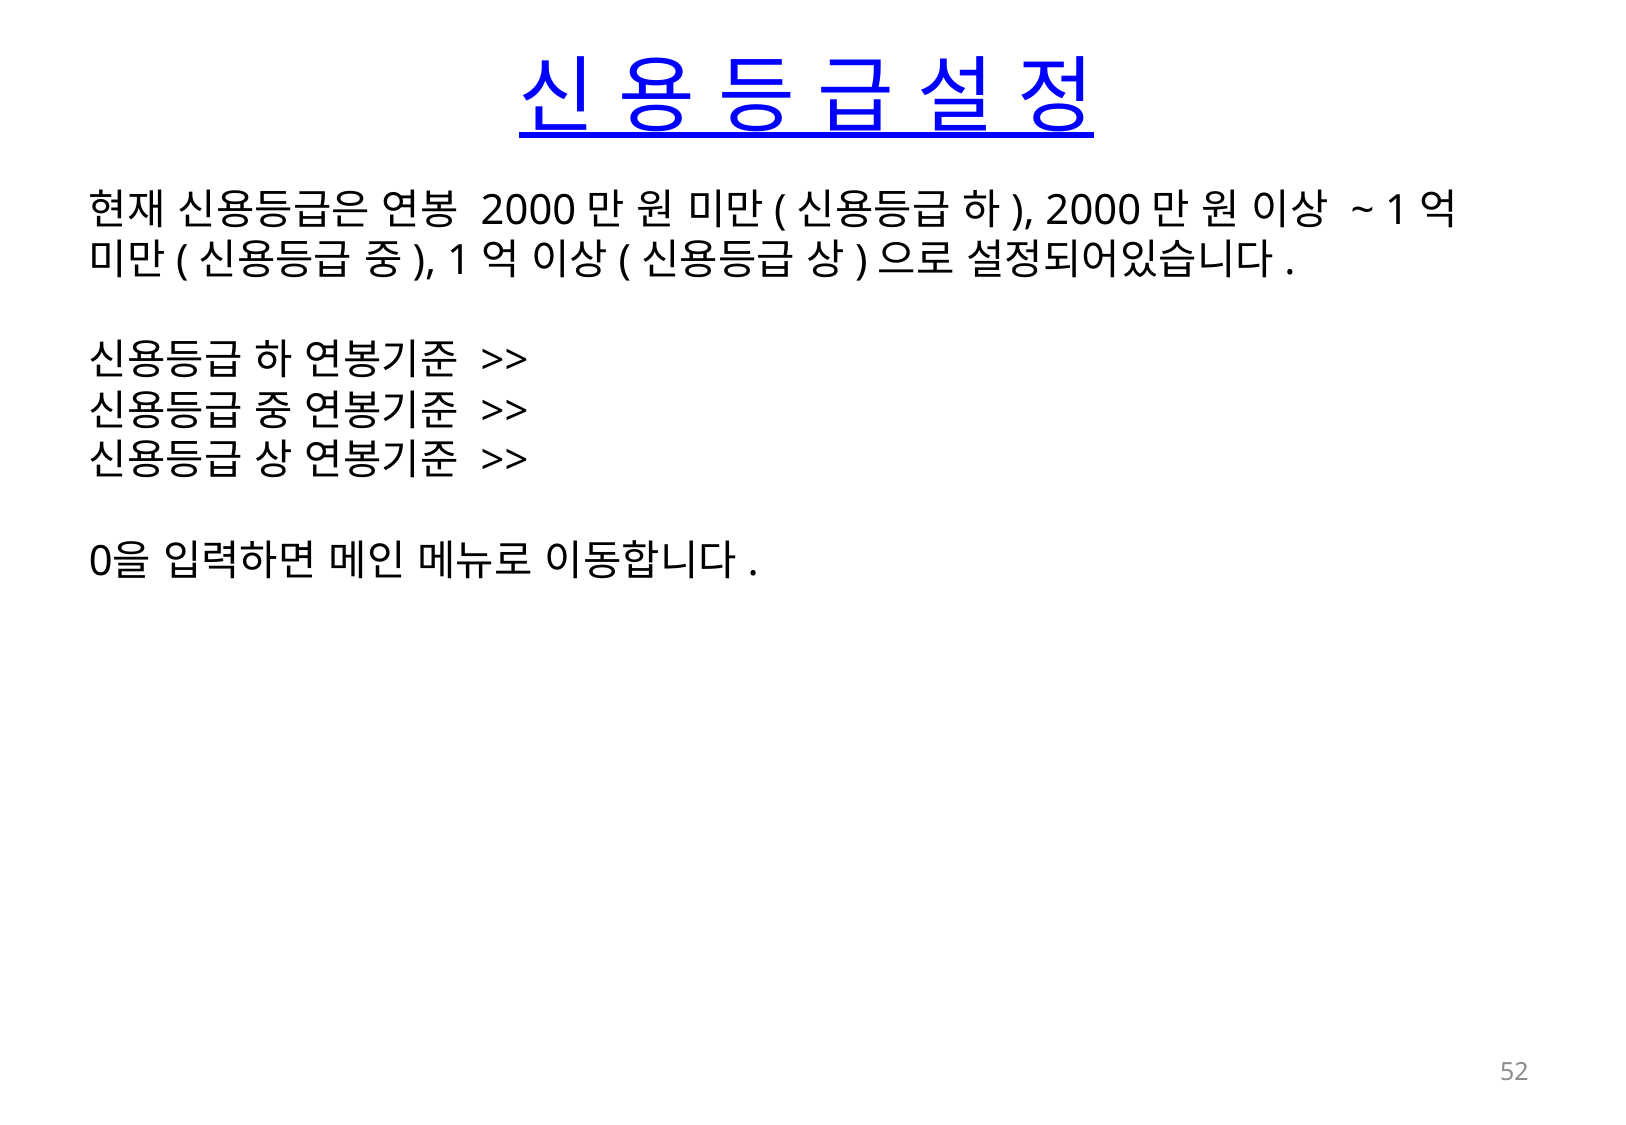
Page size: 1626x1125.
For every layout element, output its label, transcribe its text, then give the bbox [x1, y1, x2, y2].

text_box 현재 신용등급은 연봉 2000만 원 미만(신용등급 하), 2000만 원 이상 ~ 1억 미만(신용등급 중), 1억 이상(신용등급 상)으로 설정되어있습니다. 신용등급 하 연봉기준 >> 신용등급 중 연봉기준 >> 신용등급 상 연봉기준 >> 0을 입력하면 메인 메뉴로 이동합니다. [74, 175, 1540, 698]
slide_number 52 [1164, 1042, 1544, 1103]
text_box 신 용 등 급 설 정 [39, 35, 1575, 171]
